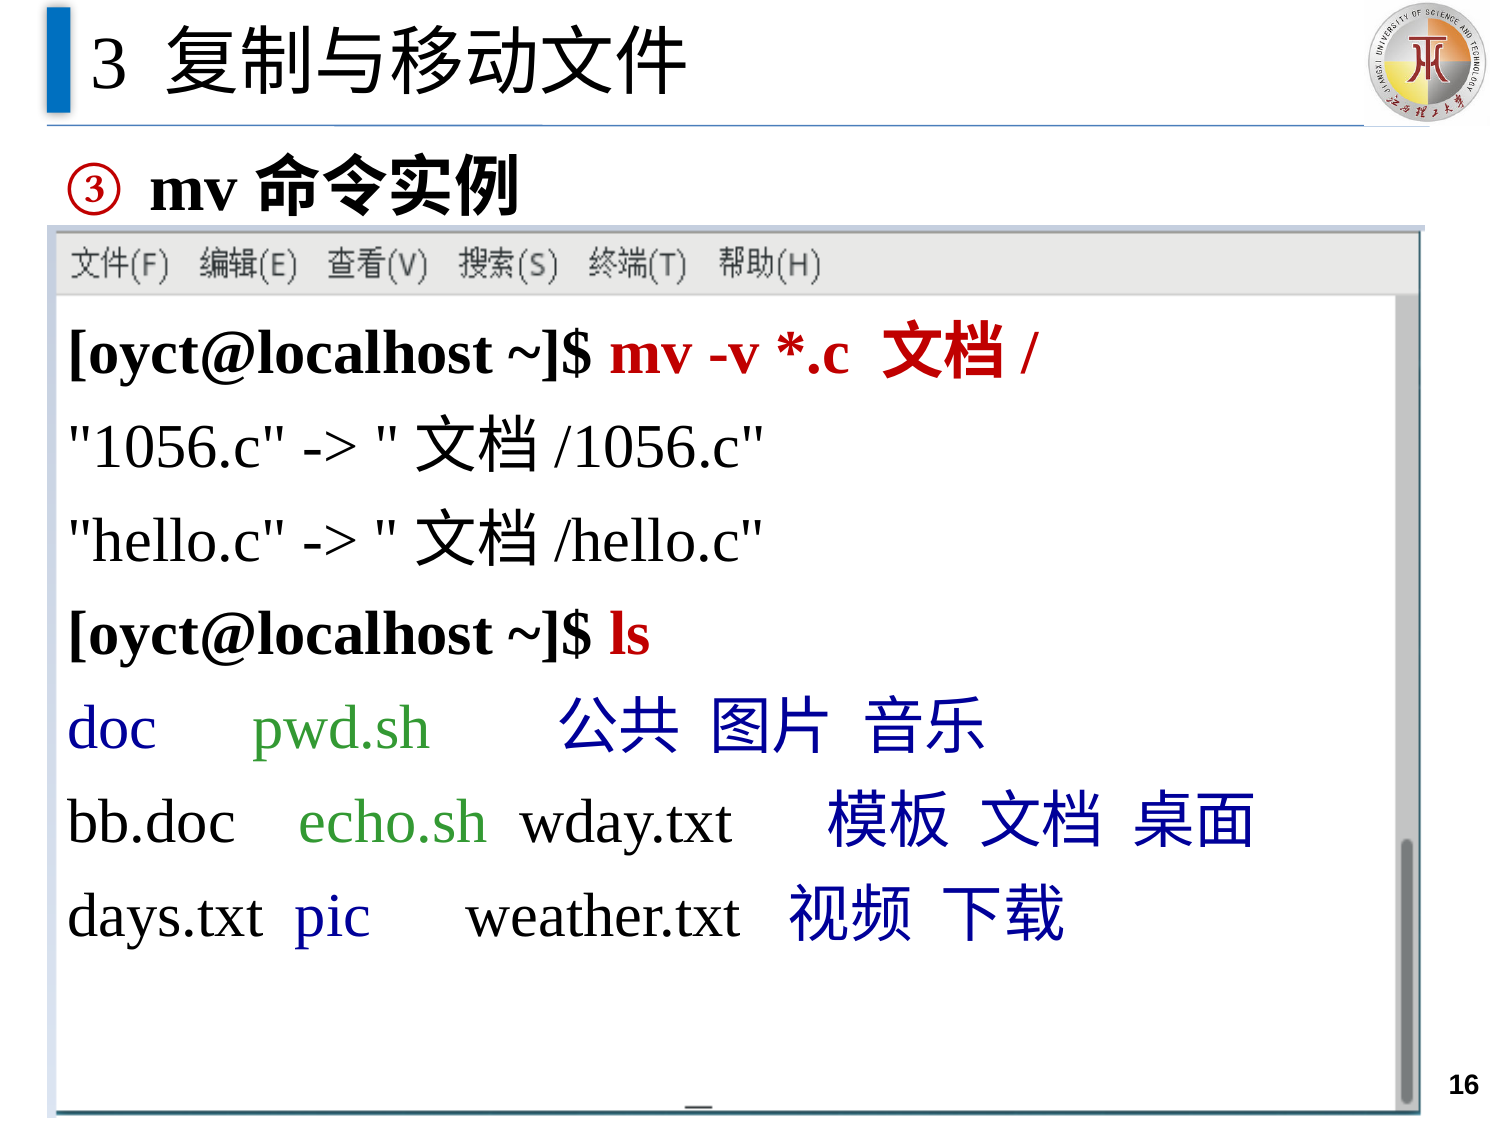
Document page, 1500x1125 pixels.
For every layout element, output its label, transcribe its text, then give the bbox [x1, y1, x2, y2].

list mv命令实例 [50, 135, 1427, 1088]
list [oyct@localhost ~]$ mv -v *.c 文档/ "1056.c" -> "文档/1056.c" "hello.c" -> "文档/hello.c" [oyct@localhost ~]$ ls doc pwd.sh 公共 图片 音乐 bb.doc echo.sh wday.txt 模板 文档 桌面 days.txt pic weather.txt 视频 下载 [52, 303, 1387, 1121]
title 3 复制与移动文件 [75, 0, 1425, 122]
slide_number 16 [1355, 1042, 1495, 1125]
picture [47, 225, 52, 1118]
picture [1364, 0, 1490, 126]
